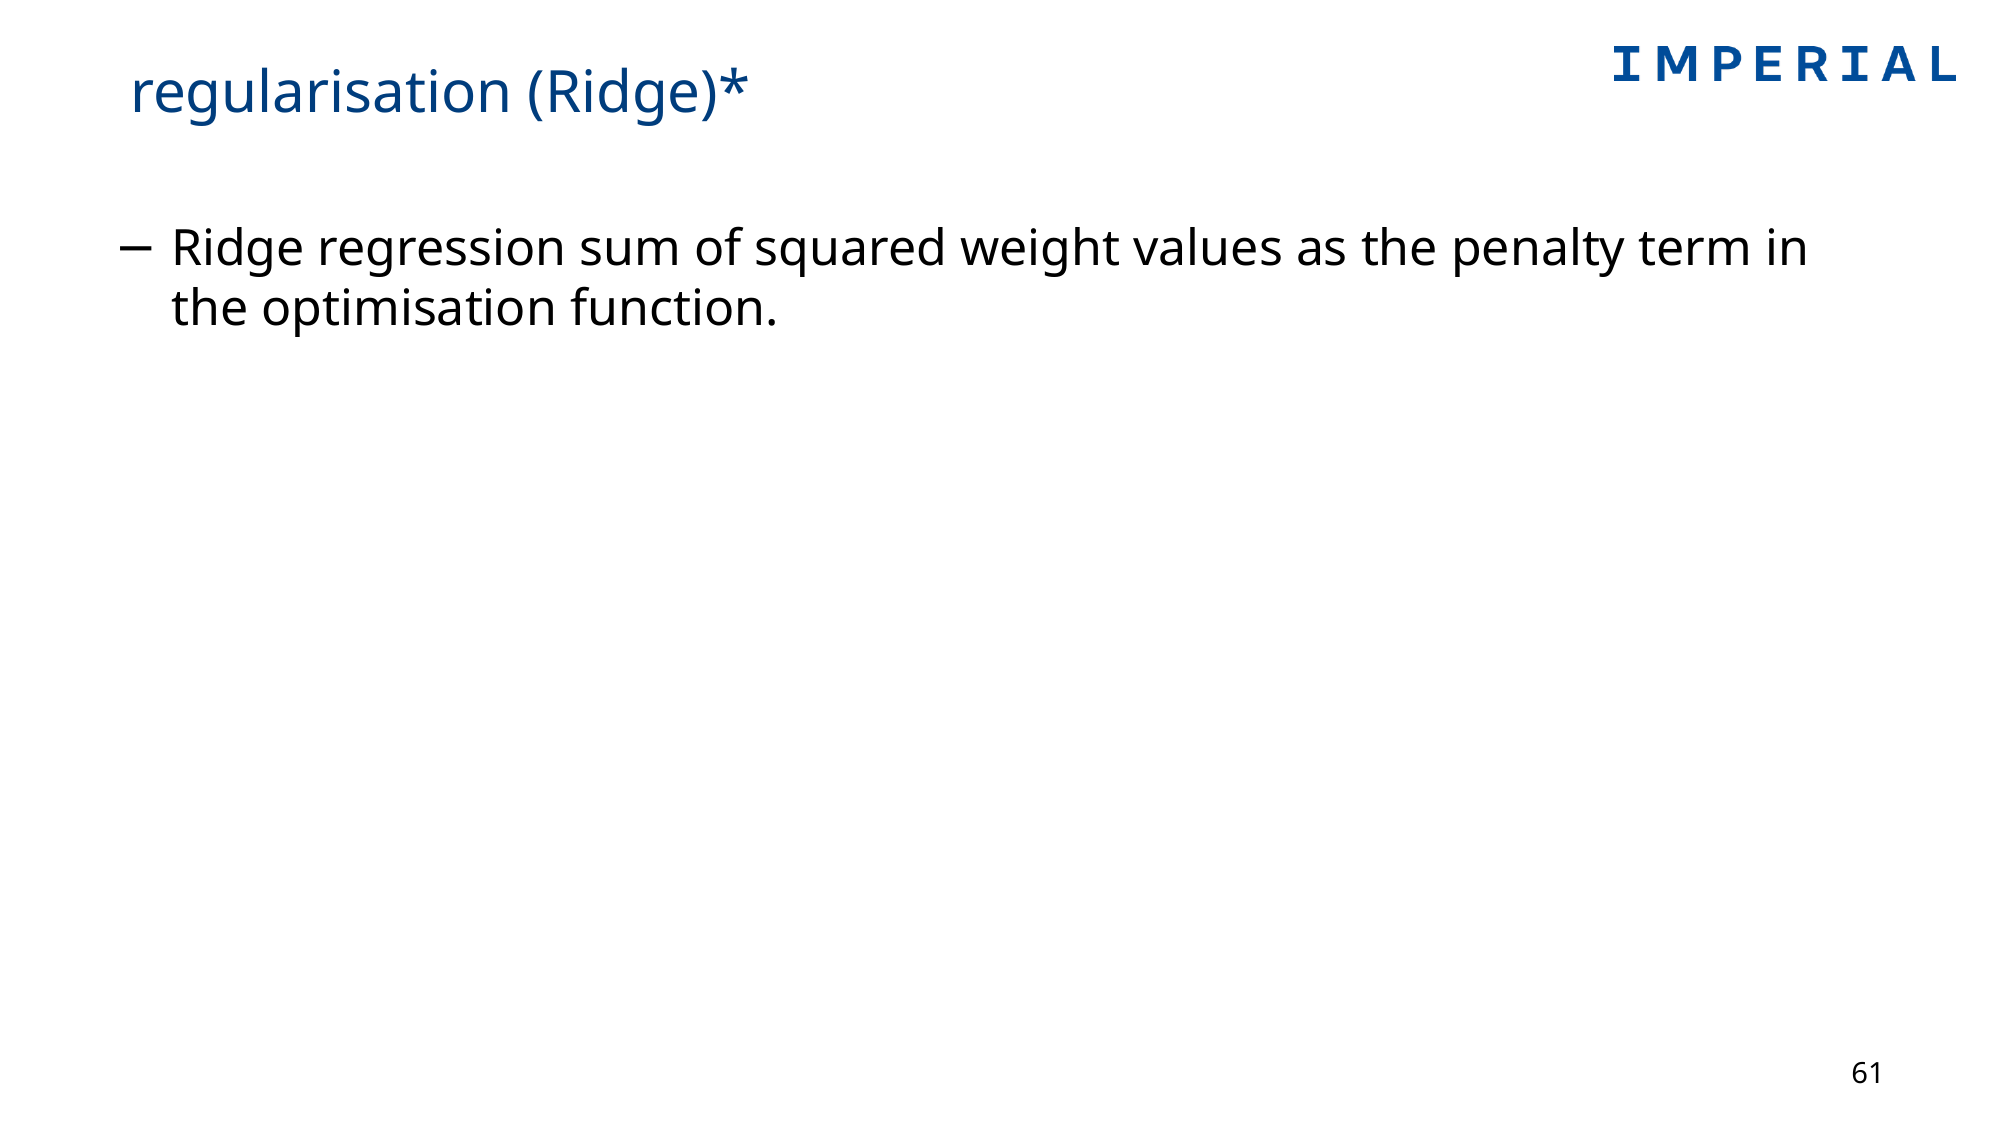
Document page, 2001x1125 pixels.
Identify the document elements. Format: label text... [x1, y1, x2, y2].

slide_number 61 [1433, 1046, 1901, 1103]
picture [1614, 46, 1956, 81]
